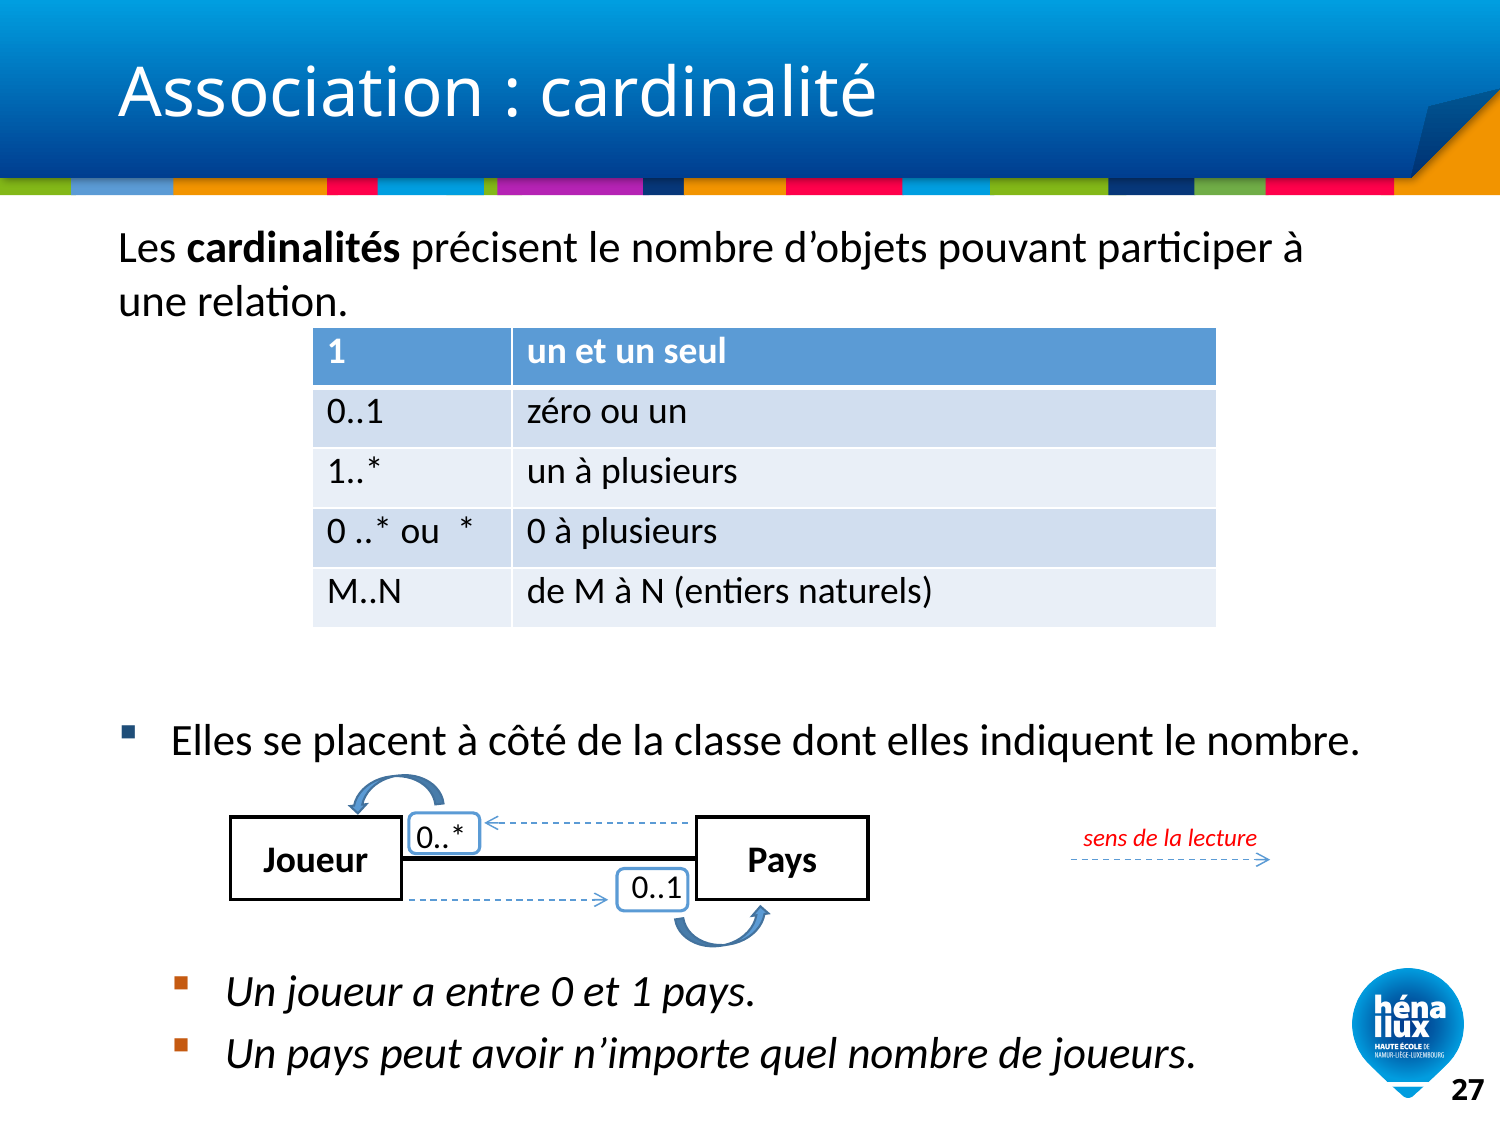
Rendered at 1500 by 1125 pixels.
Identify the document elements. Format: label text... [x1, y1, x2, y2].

text_box [347, 774, 445, 807]
list Les cardinalités précisent le nombre d’objets pouvant participer à une relation. Elles se placent à côté de la classe dont elles indiquent le nombre. Un joueur a entre 0 et 1 pays. Un pays peut avoir n’importe quel nombre de joueurs. [103, 210, 1397, 1098]
table_cell 0..1 ​ [313, 390, 511, 447]
table_cell M..N ​ [313, 569, 511, 627]
slide_number 27 [1396, 1061, 1500, 1122]
picture [1452, 1037, 1464, 1061]
picture [1397, 981, 1451, 1061]
title Association : cardinalité [103, 38, 1397, 151]
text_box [230, 807, 869, 914]
text_box sens de la lecture [1059, 814, 1282, 859]
table_cell 0 à plusieurs​ [513, 509, 1216, 567]
table_cell 1..*​ [313, 449, 511, 507]
table_cell zéro ou un​ [513, 390, 1216, 447]
table_header 1 ​ [313, 328, 511, 385]
table_cell de M à N (entiers naturels)​ [513, 569, 1216, 627]
table_header un et un seul​ [513, 328, 1216, 385]
text_box [673, 914, 771, 948]
table_cell 0 ..* ou * ​ [313, 509, 511, 567]
table_cell un à plusieurs​ [513, 449, 1216, 507]
picture [1420, 968, 1464, 1011]
